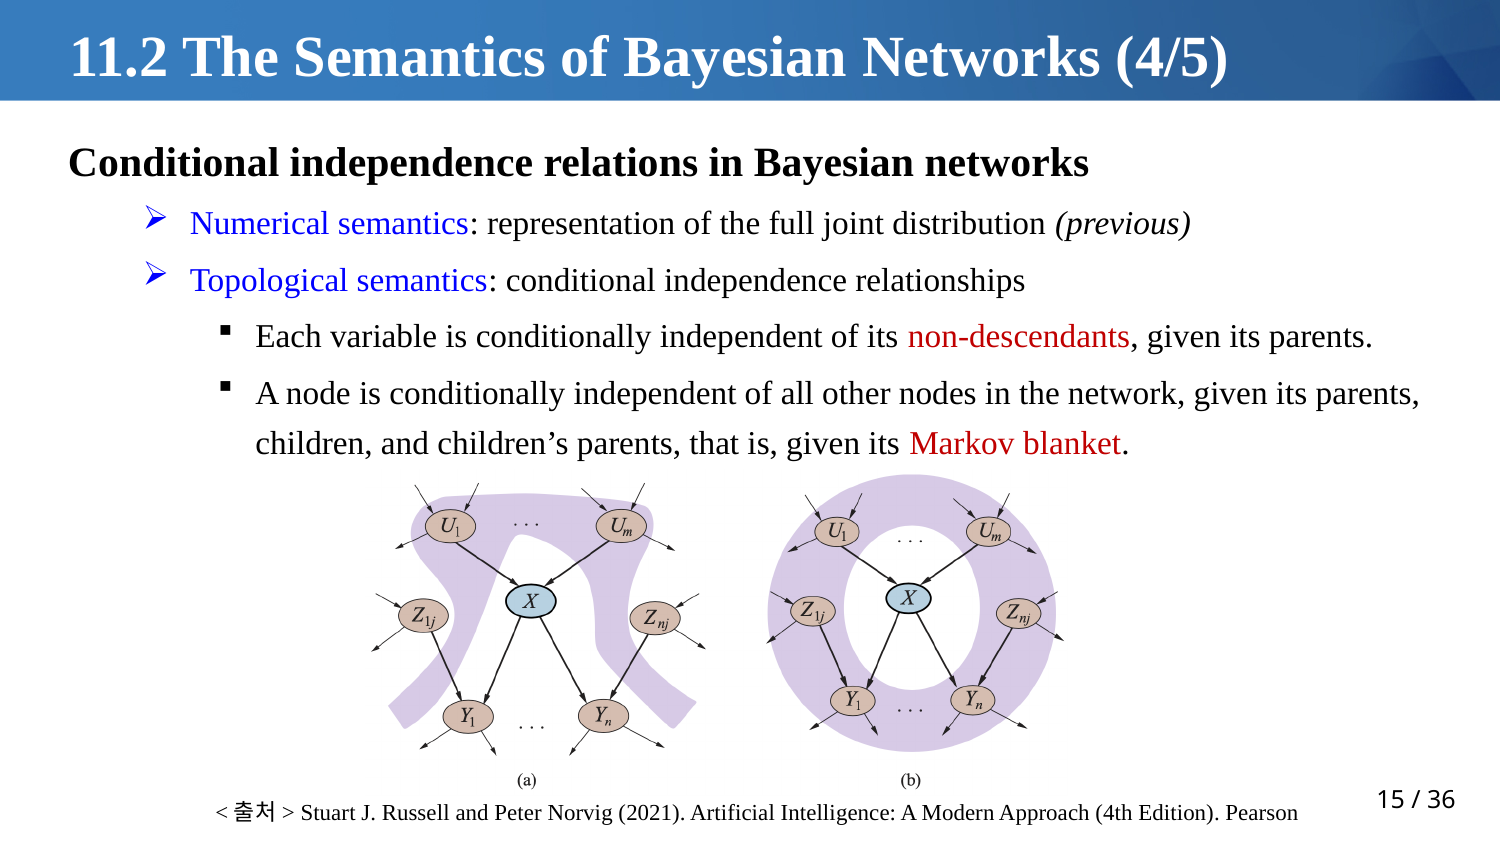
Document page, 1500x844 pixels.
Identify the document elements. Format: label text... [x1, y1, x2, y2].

title 11.2 The Semantics of Bayesian Networks (4/5) [55, 10, 1378, 95]
text_box <출처> Stuart J. Russell and Peter Norvig (2021). Artificial Intelligence: A Modern Approach (4th Edition). Pearson [200, 790, 1365, 833]
picture [0, 0, 1500, 103]
picture [364, 468, 1069, 796]
list Conditional independence relations in Bayesian networks Numerical semantics: representation of the full joint distribution (previous) Topological semantics: conditional independence relationships Each variable is conditionally independent of its non-descendants, given its parents. A node is conditionally independent of all other nodes in the network, given its parents, children, and children’s parents, that is, given its Markov blanket. [53, 114, 1447, 478]
